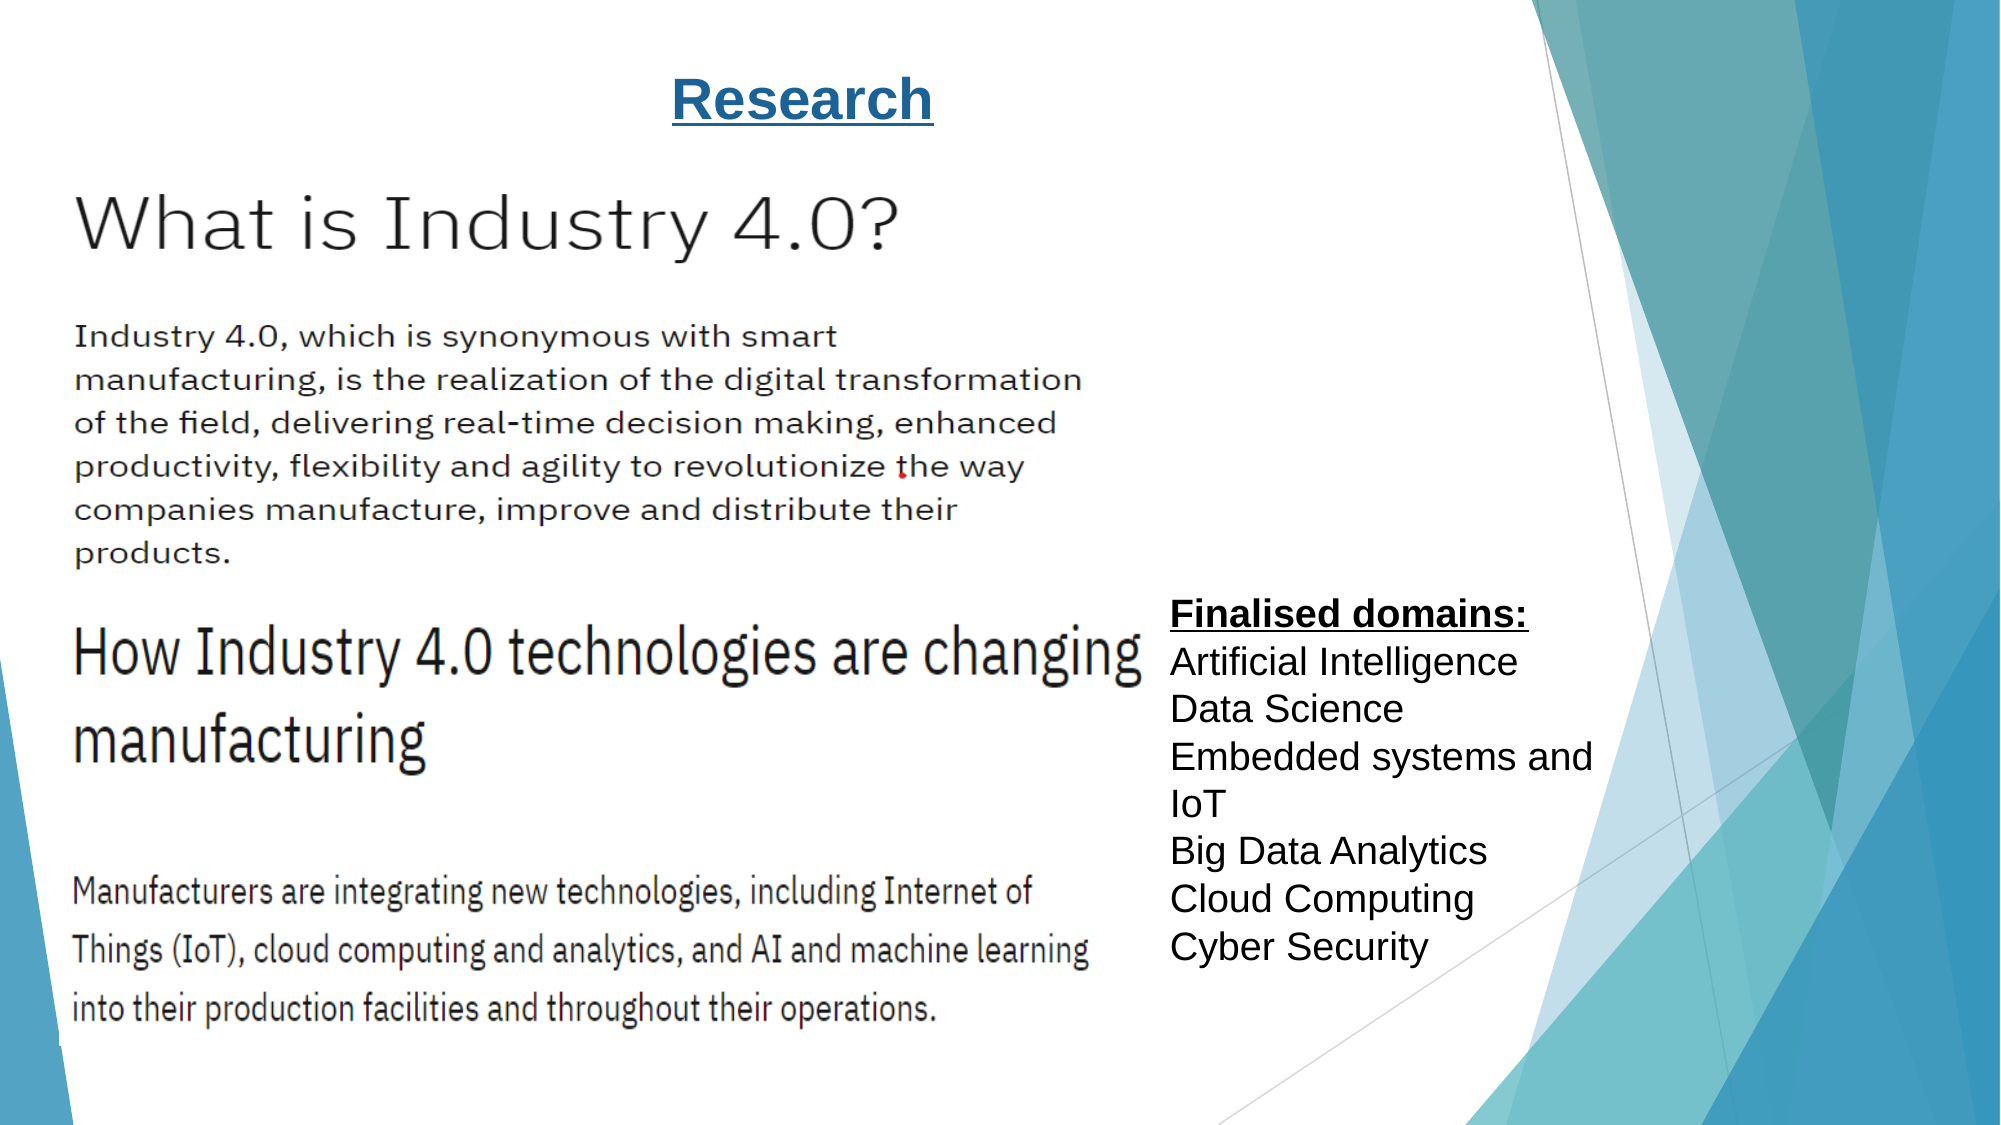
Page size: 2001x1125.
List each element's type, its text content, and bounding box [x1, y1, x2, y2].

text_box Finalised domains: Artificial Intelligence Data Science Embedded systems and IoT Big Data Analytics Cloud Computing Cyber Security [1154, 573, 1611, 1079]
picture [58, 605, 1190, 1047]
text_box Research [18, 46, 1588, 170]
picture [58, 191, 1150, 585]
